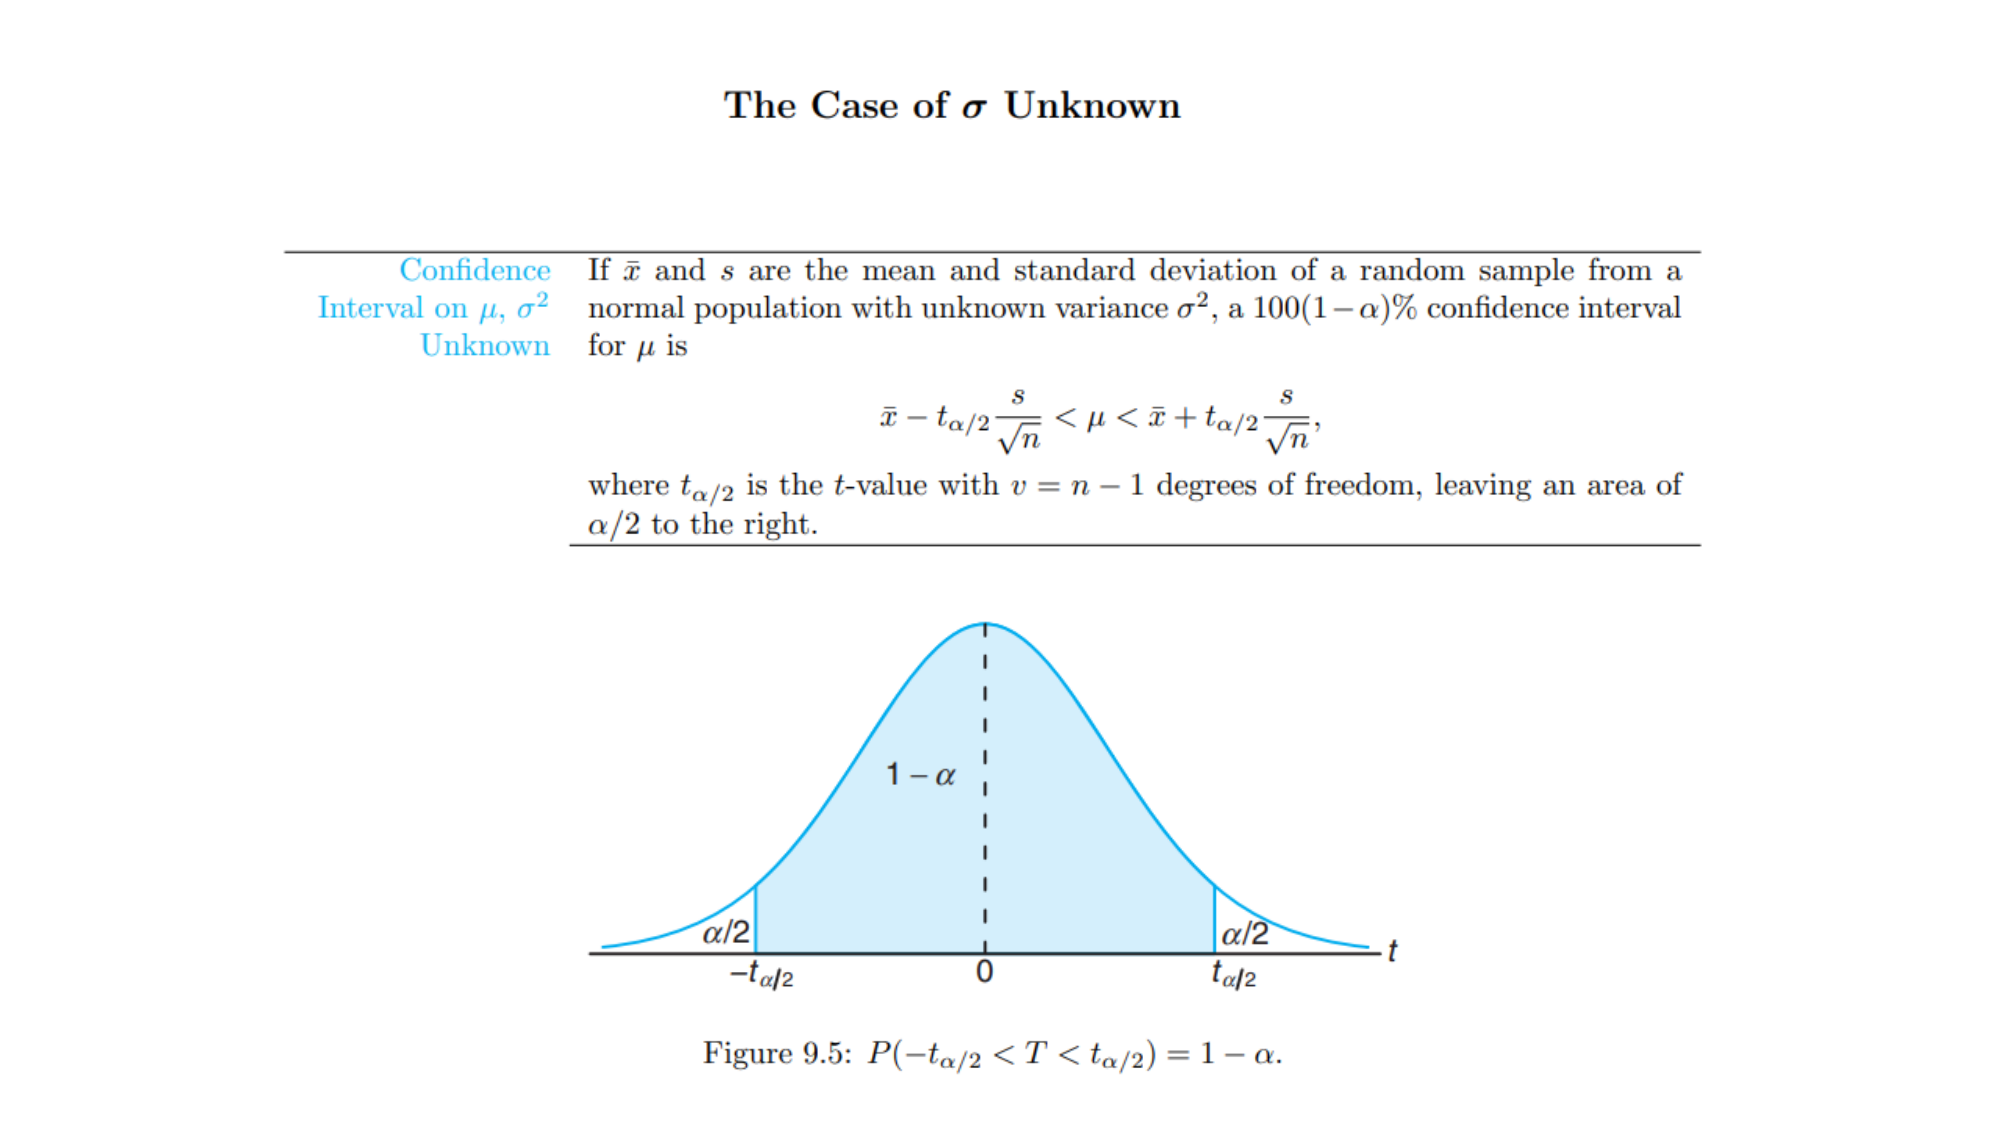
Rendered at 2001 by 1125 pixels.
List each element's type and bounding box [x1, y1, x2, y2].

picture [248, 216, 1730, 556]
picture [693, 56, 1197, 153]
picture [463, 583, 1515, 1104]
